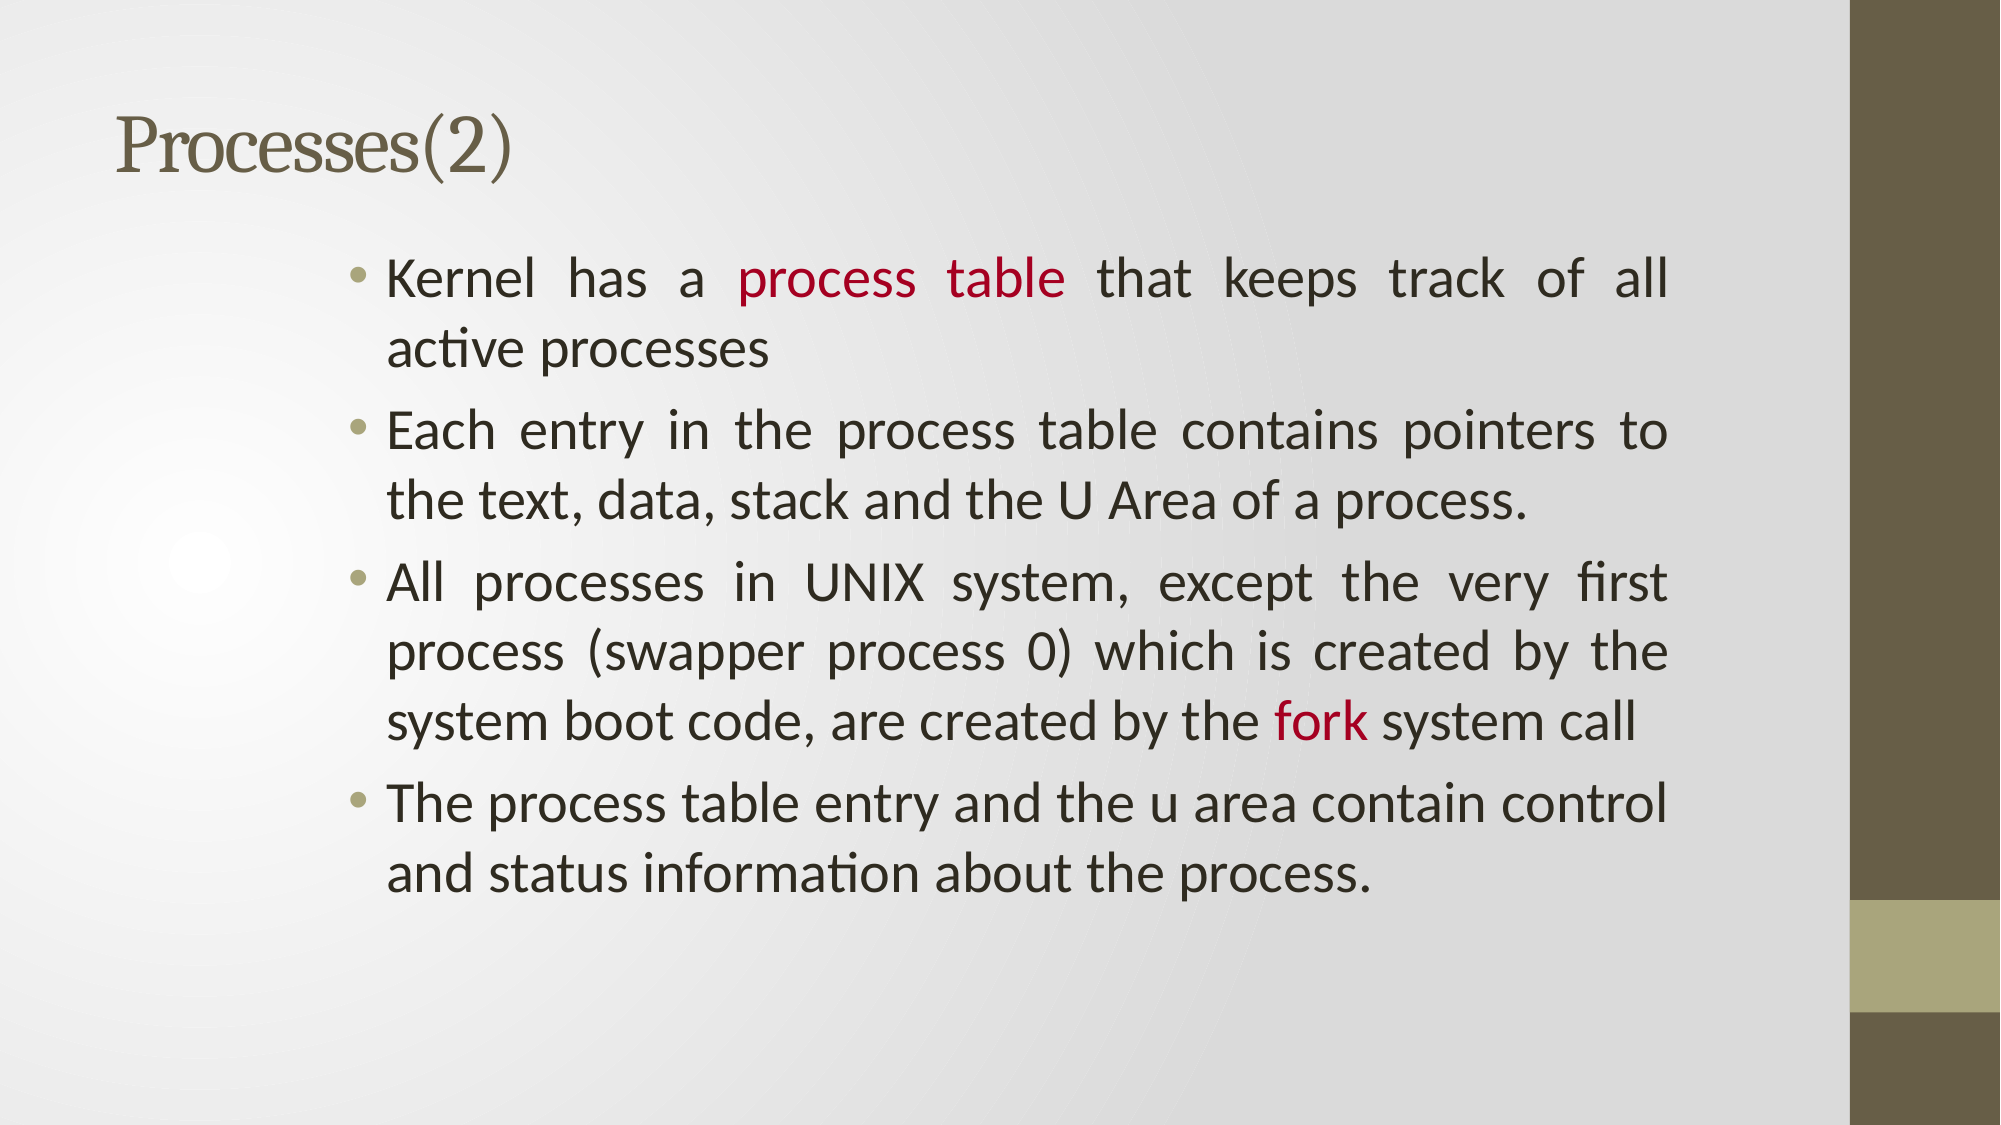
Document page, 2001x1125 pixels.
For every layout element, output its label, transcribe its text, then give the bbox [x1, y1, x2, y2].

title Processes(2) [99, 45, 1767, 233]
list Kernel has a process table that keeps track of all active processes Each entry in the process table contains pointers to the text, data, stack and the U Area of a process. All processes in UNIX system, except the very first process (swapper process 0) which is created by the system boot code, are created by the fork system call The process table entry and the u area contain control and status information about the process. [314, 231, 1686, 1000]
